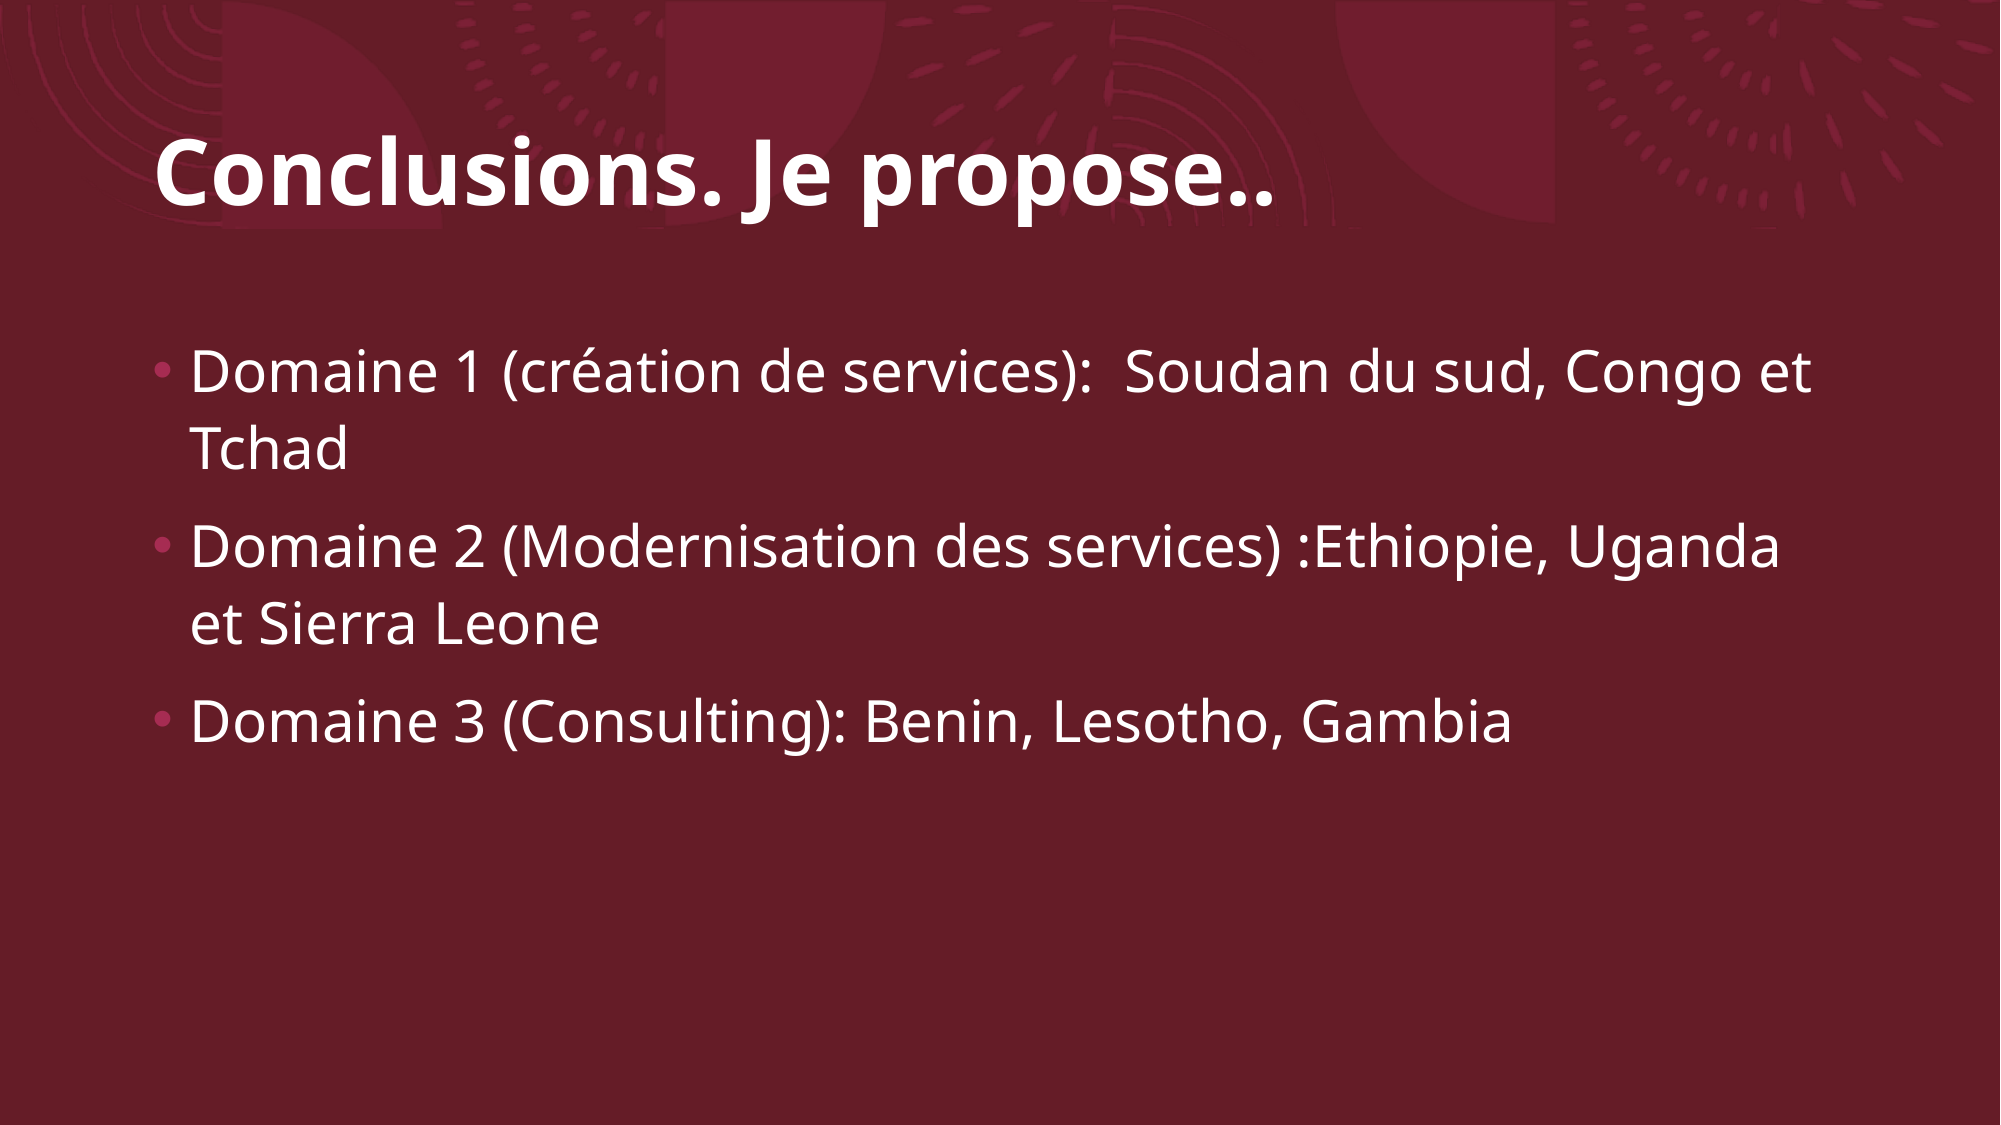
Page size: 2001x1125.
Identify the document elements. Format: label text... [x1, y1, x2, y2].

title Conclusions. Je propose.. [137, 60, 1863, 278]
list Domaine 1 (création de services): Soudan du sud, Congo et Tchad Domaine 2 (Modernisation des services) :Ethiopie, Uganda et Sierra Leone Domaine 3 (Consulting): Benin, Lesotho, Gambia [137, 319, 1863, 1009]
